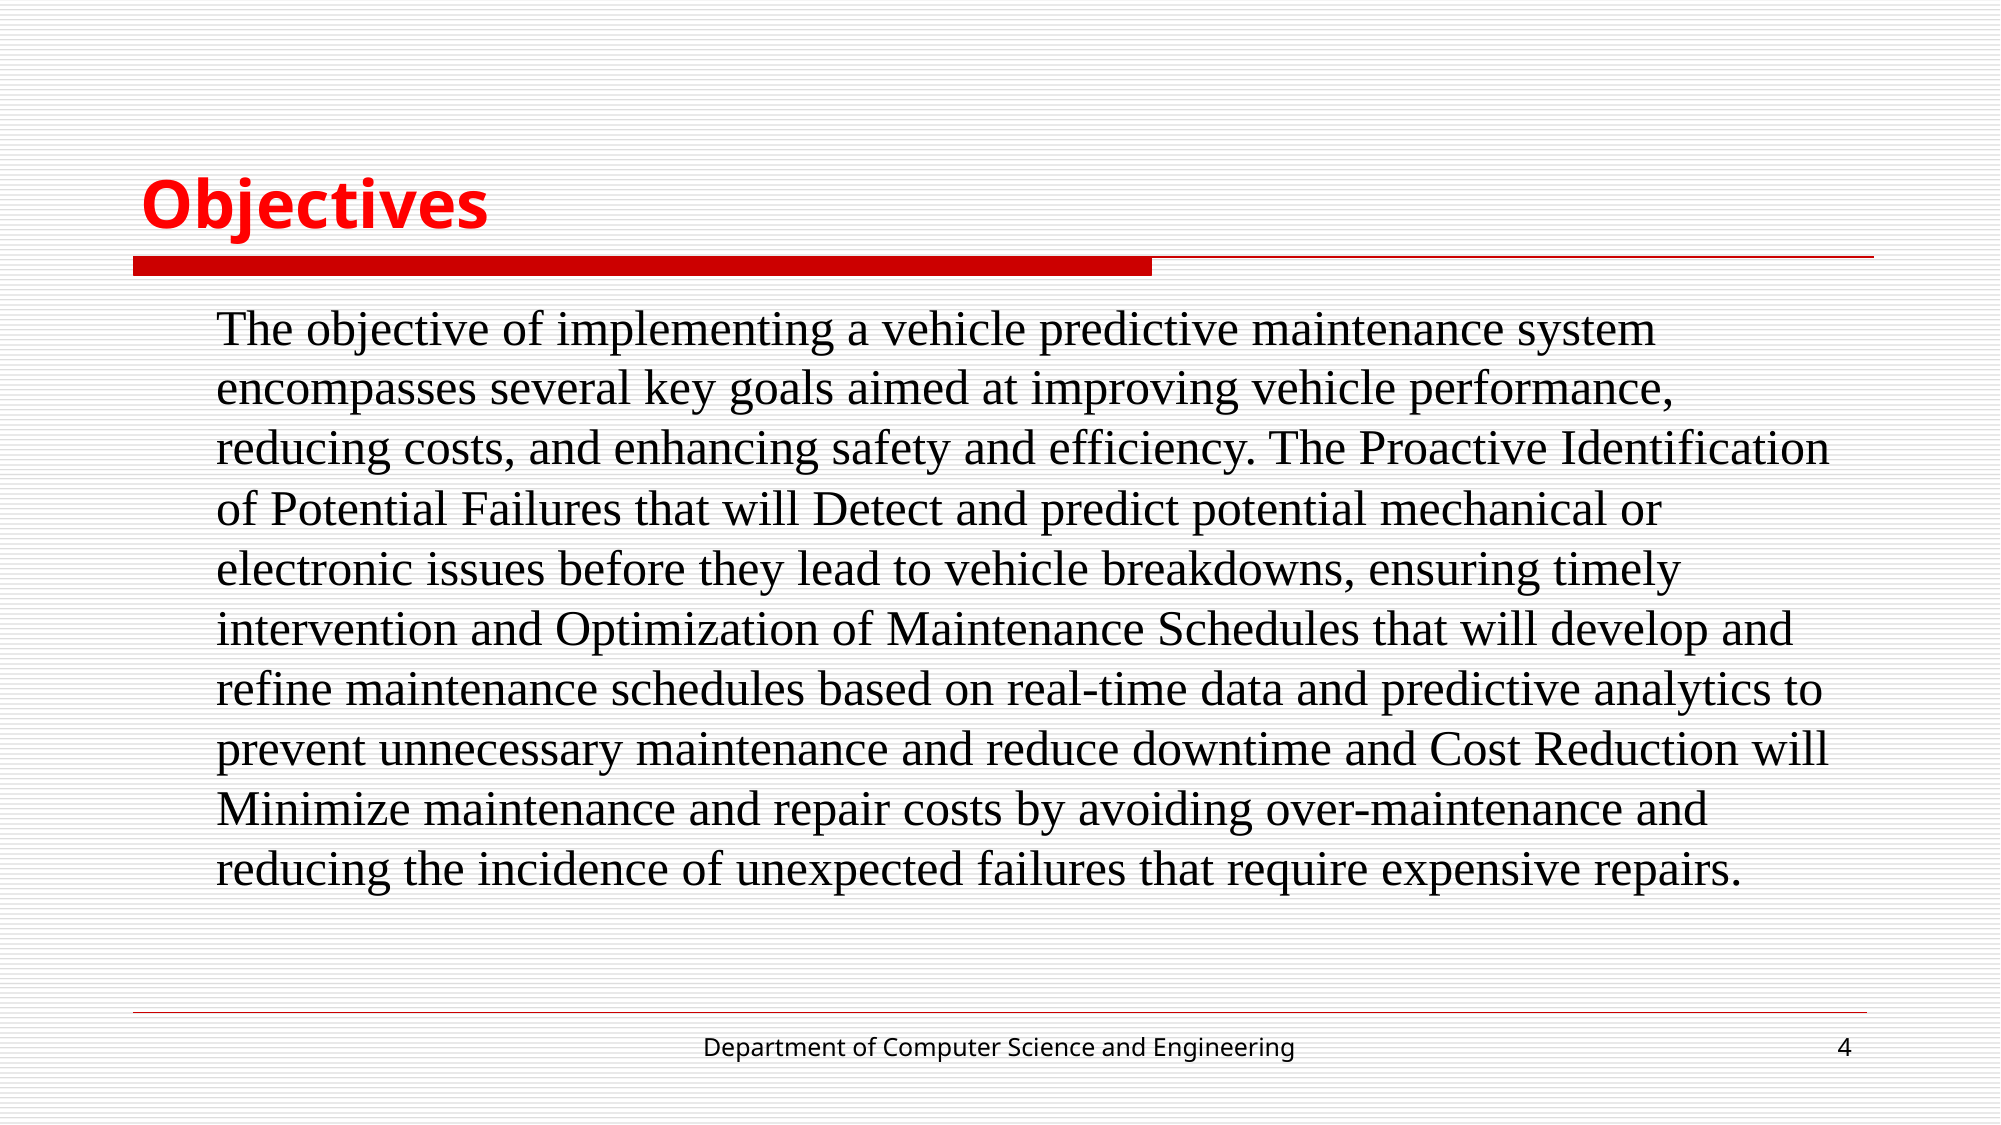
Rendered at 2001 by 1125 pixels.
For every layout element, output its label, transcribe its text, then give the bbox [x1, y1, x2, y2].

picture [0, 0, 2001, 1125]
slide_number 4 [1433, 1024, 1867, 1103]
list The objective of implementing a vehicle predictive maintenance system encompasses several key goals aimed at improving vehicle performance, reducing costs, and enhancing safety and efficiency. The Proactive Identification of Potential Failures that will Detect and predict potential mechanical or electronic issues before they lead to vehicle breakdowns, ensuring timely intervention and Optimization of Maintenance Schedules that will develop and refine maintenance schedules based on real-time data and predictive analytics to prevent unnecessary maintenance and reduce downtime and Cost Reduction will Minimize maintenance and repair costs by avoiding over-maintenance and reducing the incidence of unexpected failures that require expensive repairs. [123, 287, 1874, 988]
title Objectives [125, 50, 1876, 250]
footer Department of Computer Science and Engineering [683, 1024, 1317, 1103]
